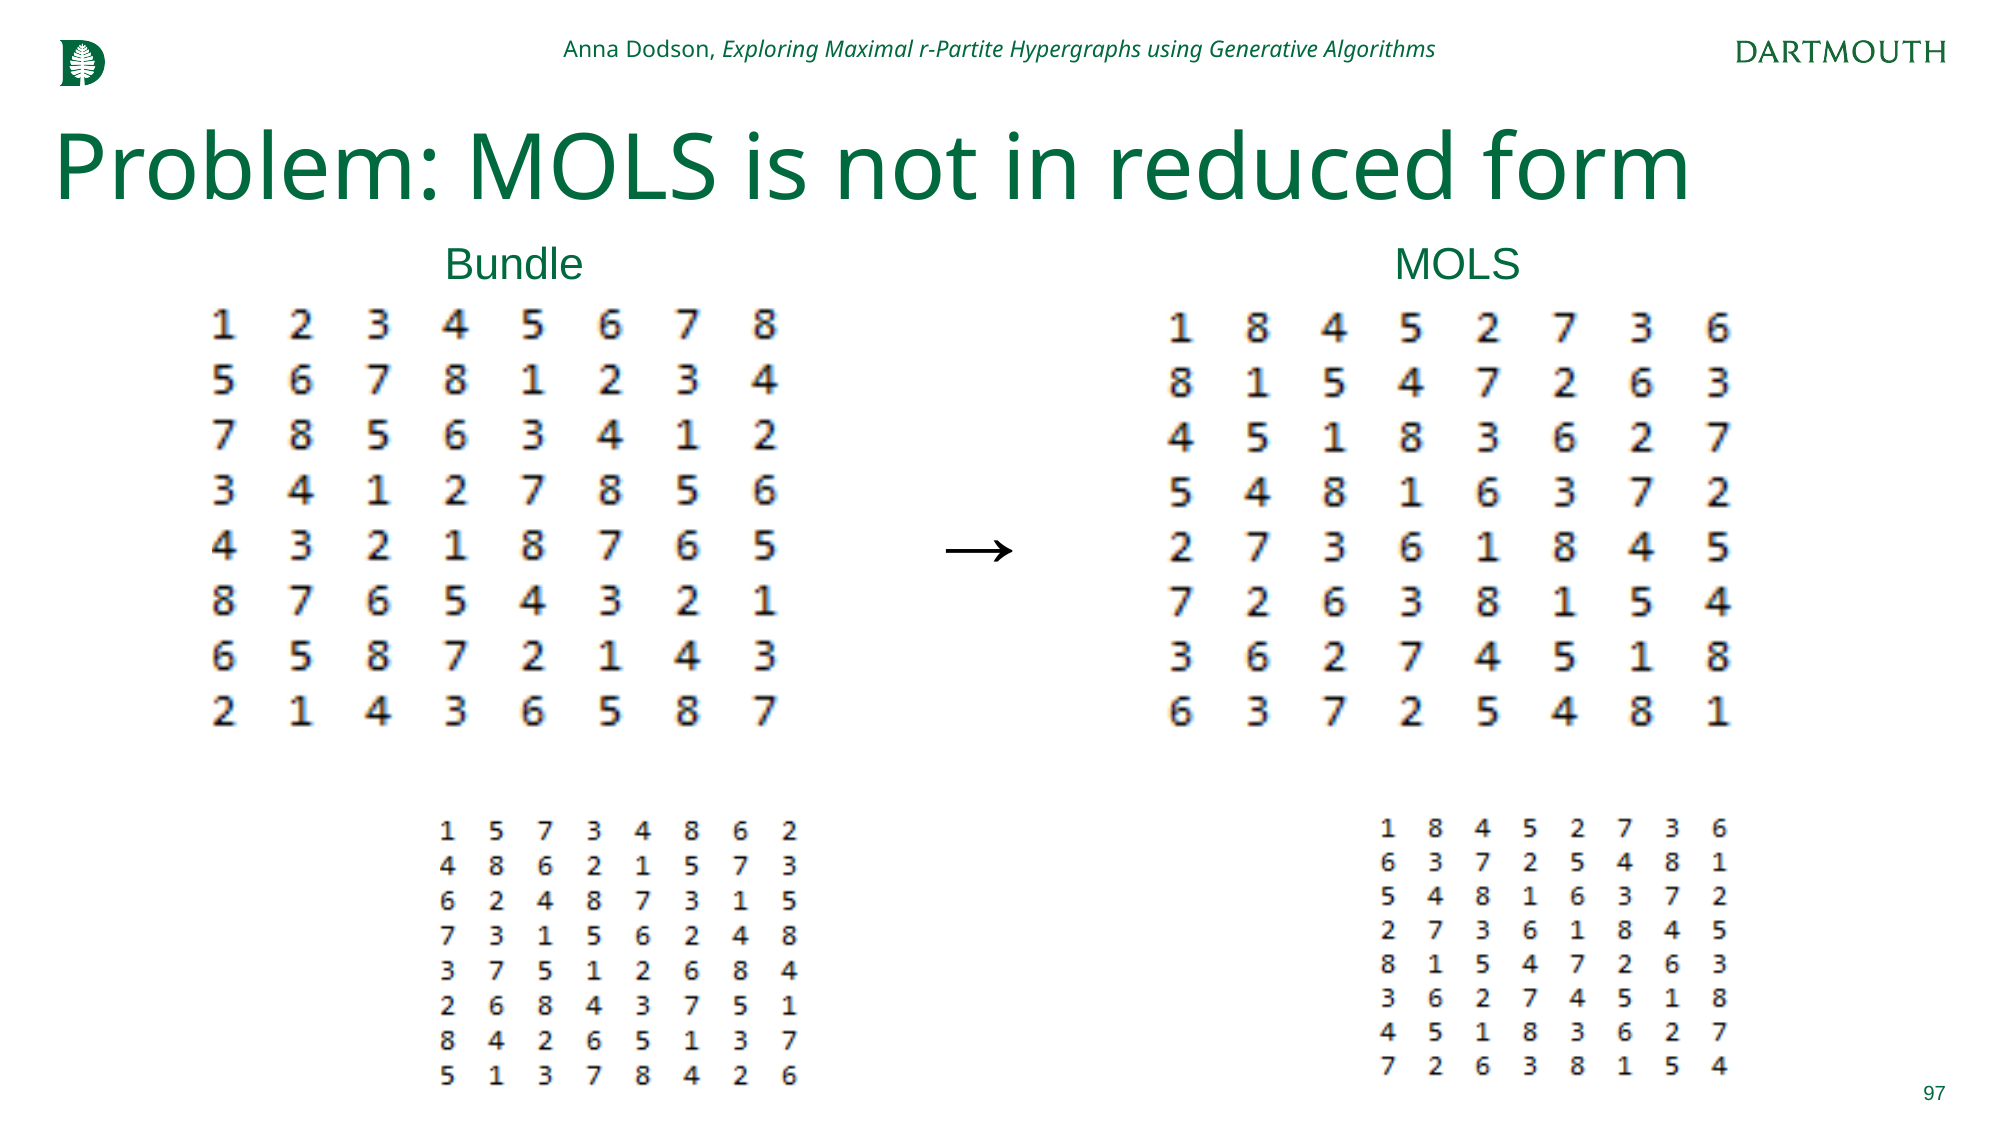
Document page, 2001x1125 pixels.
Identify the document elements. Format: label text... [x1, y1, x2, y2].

picture [212, 296, 812, 749]
picture [439, 815, 812, 1097]
text_box Bundle [429, 227, 600, 295]
title Problem: MOLS is not in reduced form [52, 125, 1947, 238]
picture [1735, 39, 1947, 64]
picture [1162, 296, 1754, 749]
slide_number 97 [1860, 1074, 1947, 1111]
text_box MOLS [1379, 227, 1537, 295]
picture [60, 40, 105, 86]
footer Anna Dodson, Exploring Maximal r-Partite Hypergraphs using Generative Algorithms [390, 30, 1610, 66]
picture [1373, 815, 1746, 1089]
